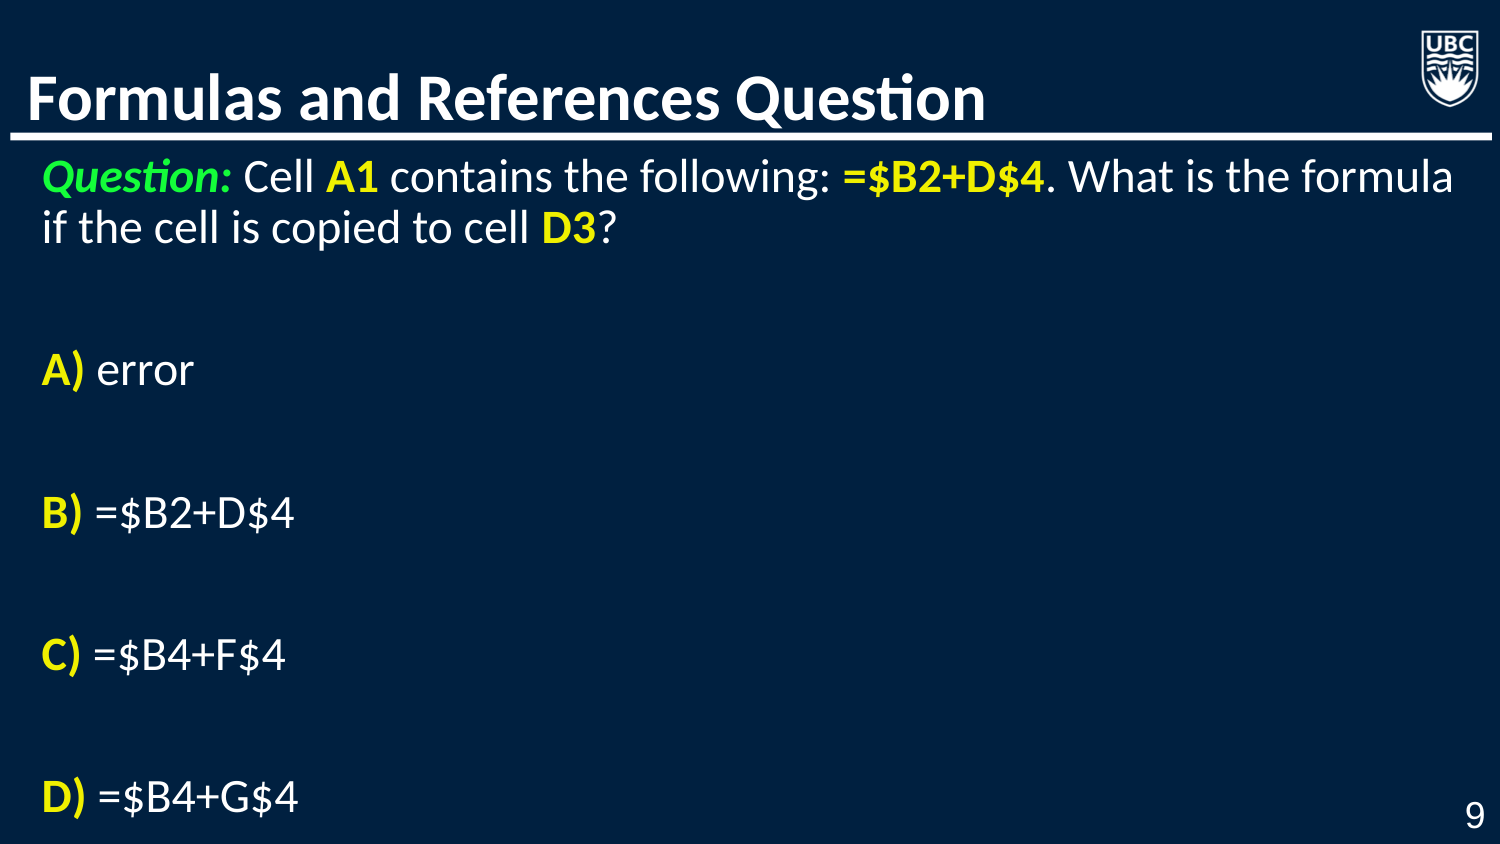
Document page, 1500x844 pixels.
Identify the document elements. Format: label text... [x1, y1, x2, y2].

list Question: Cell A1 contains the following: =$B2+D$4. What is the formula if the cell is copied to cell D3? A) error B) =$B2+D$4 C) =$B4+F$4 D) =$B4+G$4 [12, 143, 1492, 835]
title Formulas and References Question [12, 0, 1488, 135]
